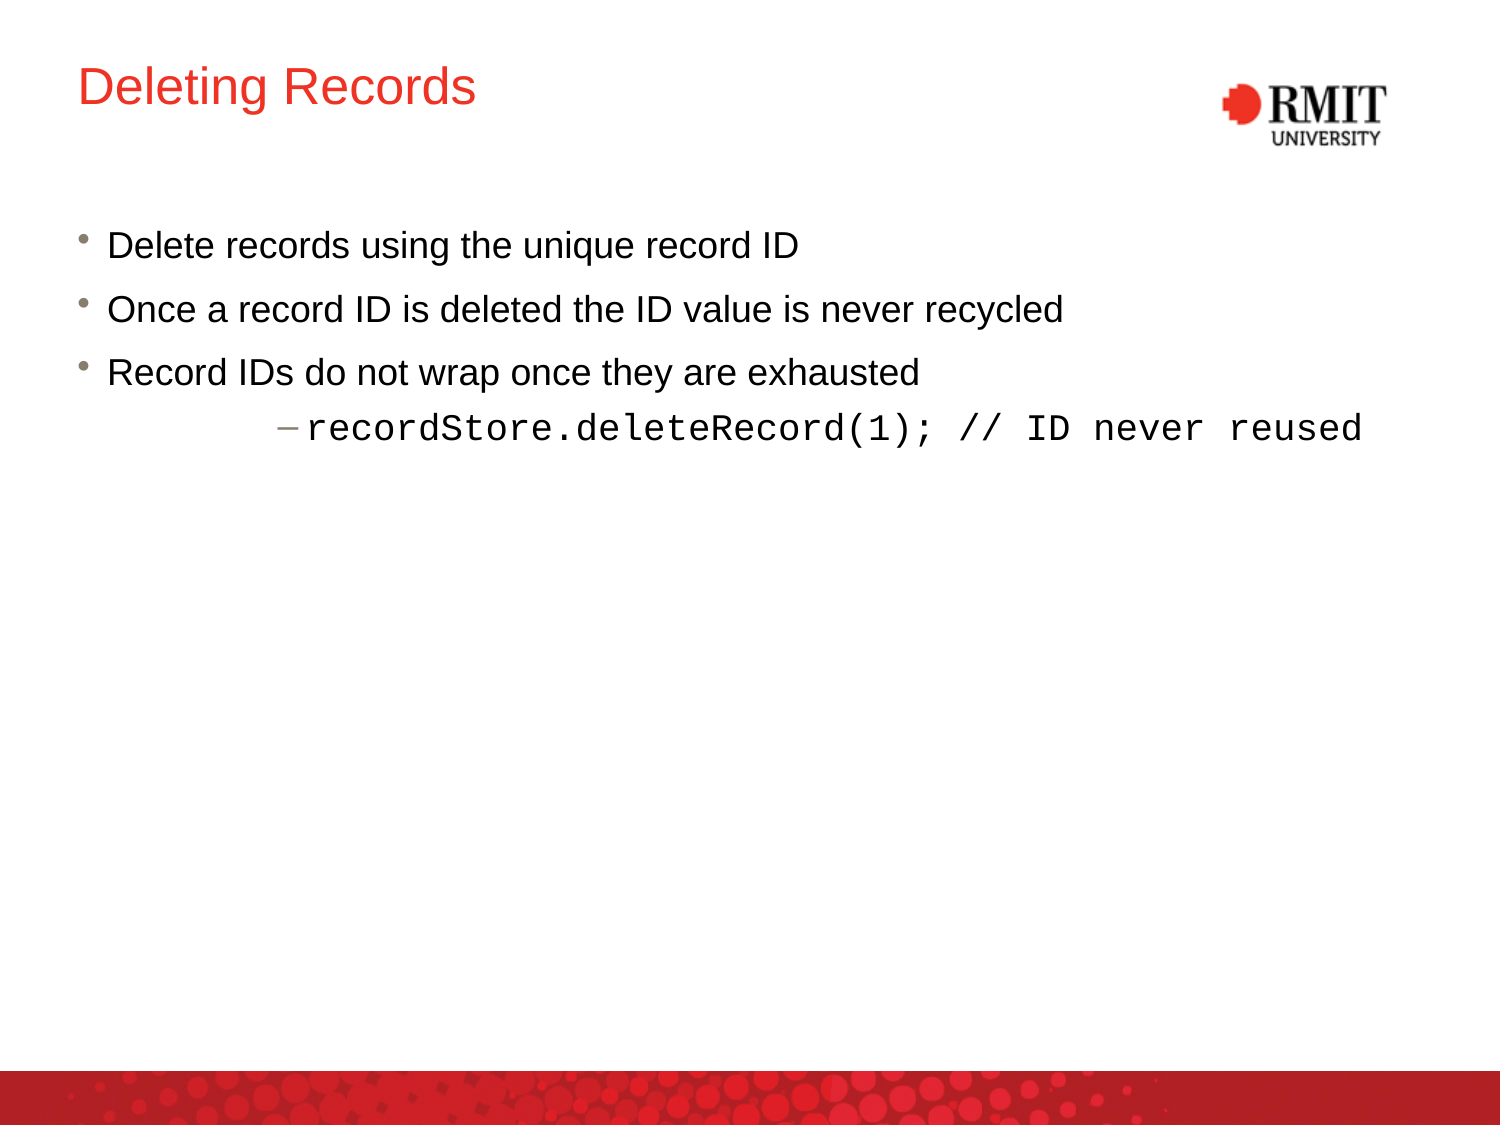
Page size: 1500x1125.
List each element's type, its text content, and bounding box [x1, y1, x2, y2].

list Delete records using the unique record ID Once a record ID is deleted the ID value is never recycled Record IDs do not wrap once they are exhausted recordStore.deleteRecord(1); // ID never reused [62, 213, 1413, 1012]
picture [0, 1071, 1500, 1125]
title Deleting Records [62, 45, 1413, 197]
